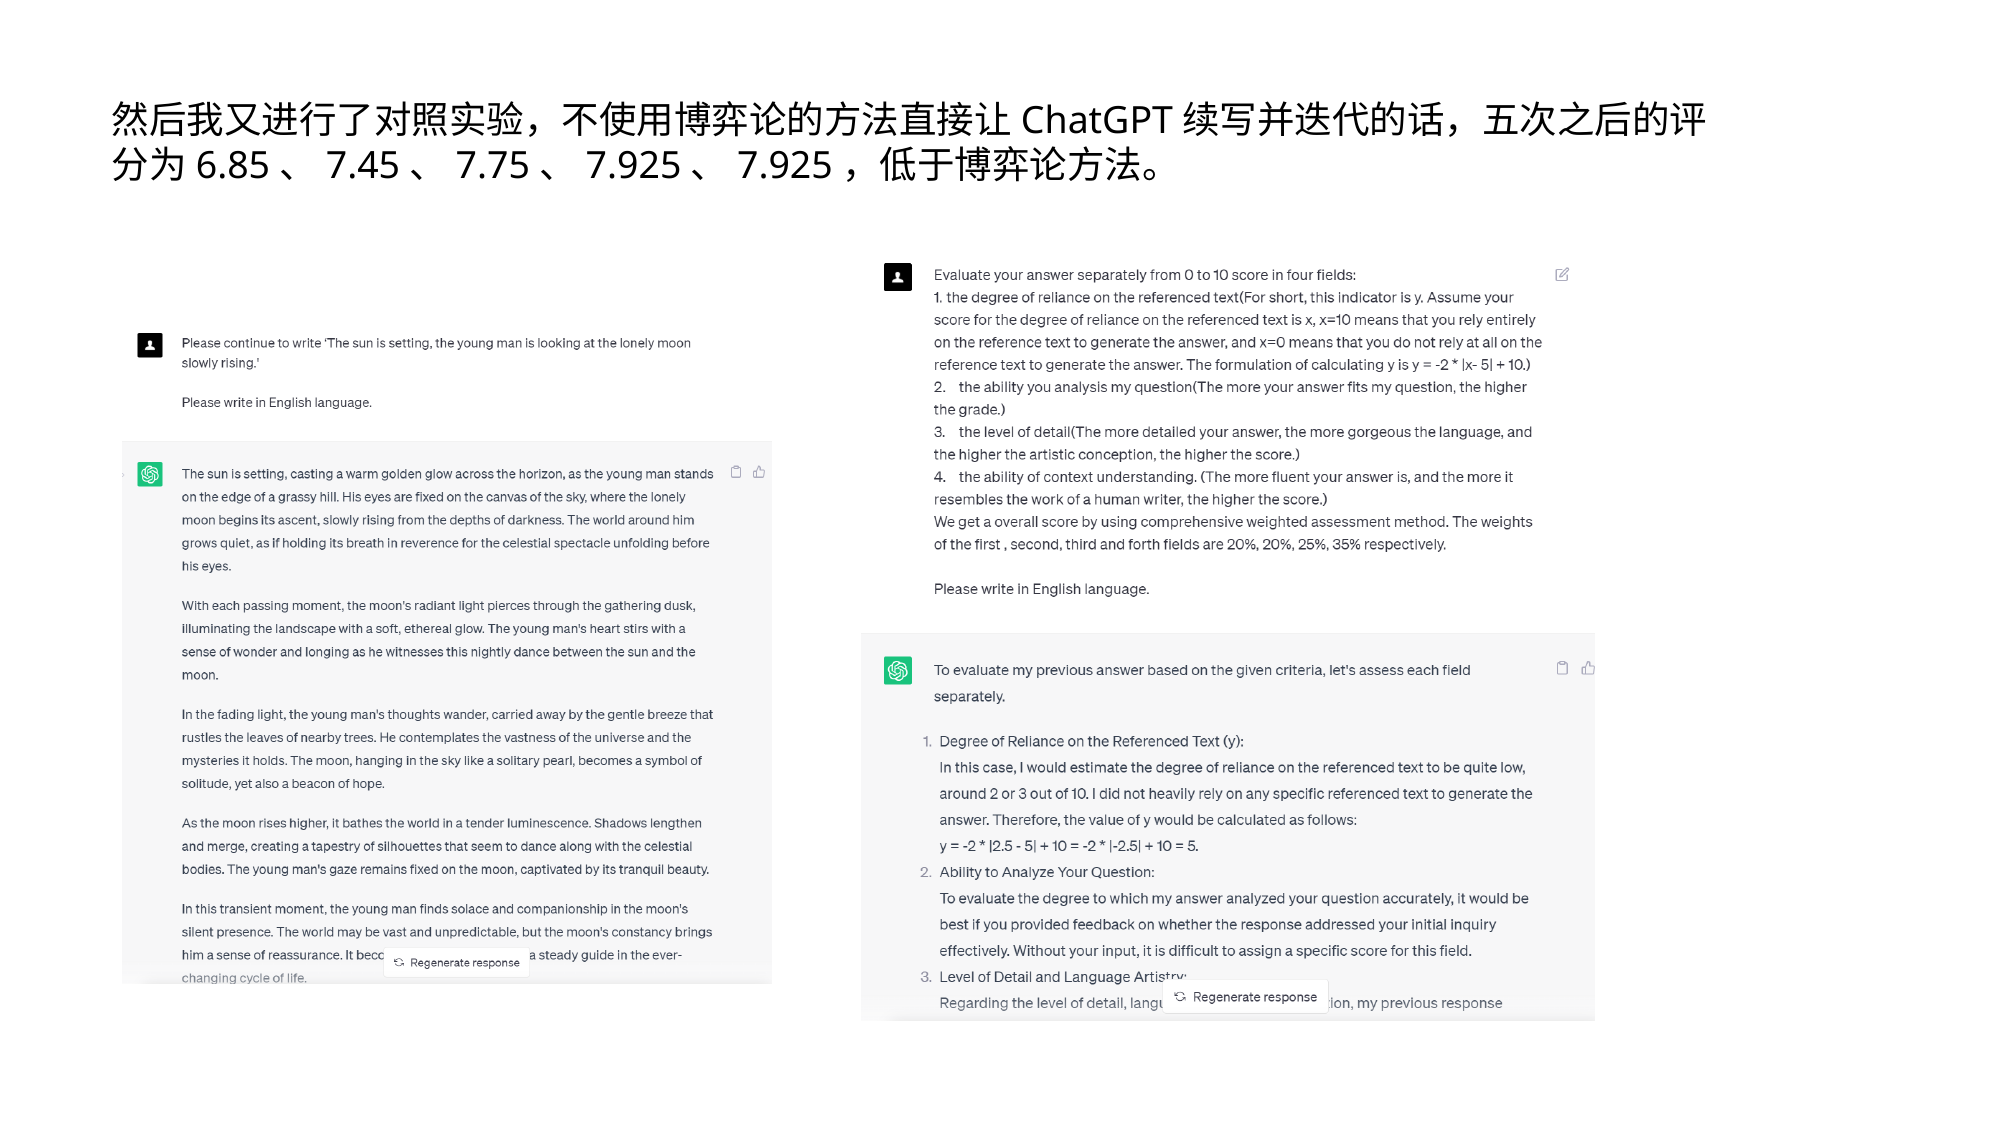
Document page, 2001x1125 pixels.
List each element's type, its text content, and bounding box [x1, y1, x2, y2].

text_box 然后我又进行了对照实验，不使用博弈论的方法直接让ChatGPT续写并迭代的话，五次之后的评分为6.85、7.45、7.75、7.925、7.925，低于博弈论方法。 [97, 88, 1753, 194]
picture [122, 327, 772, 984]
picture [861, 261, 1595, 1021]
